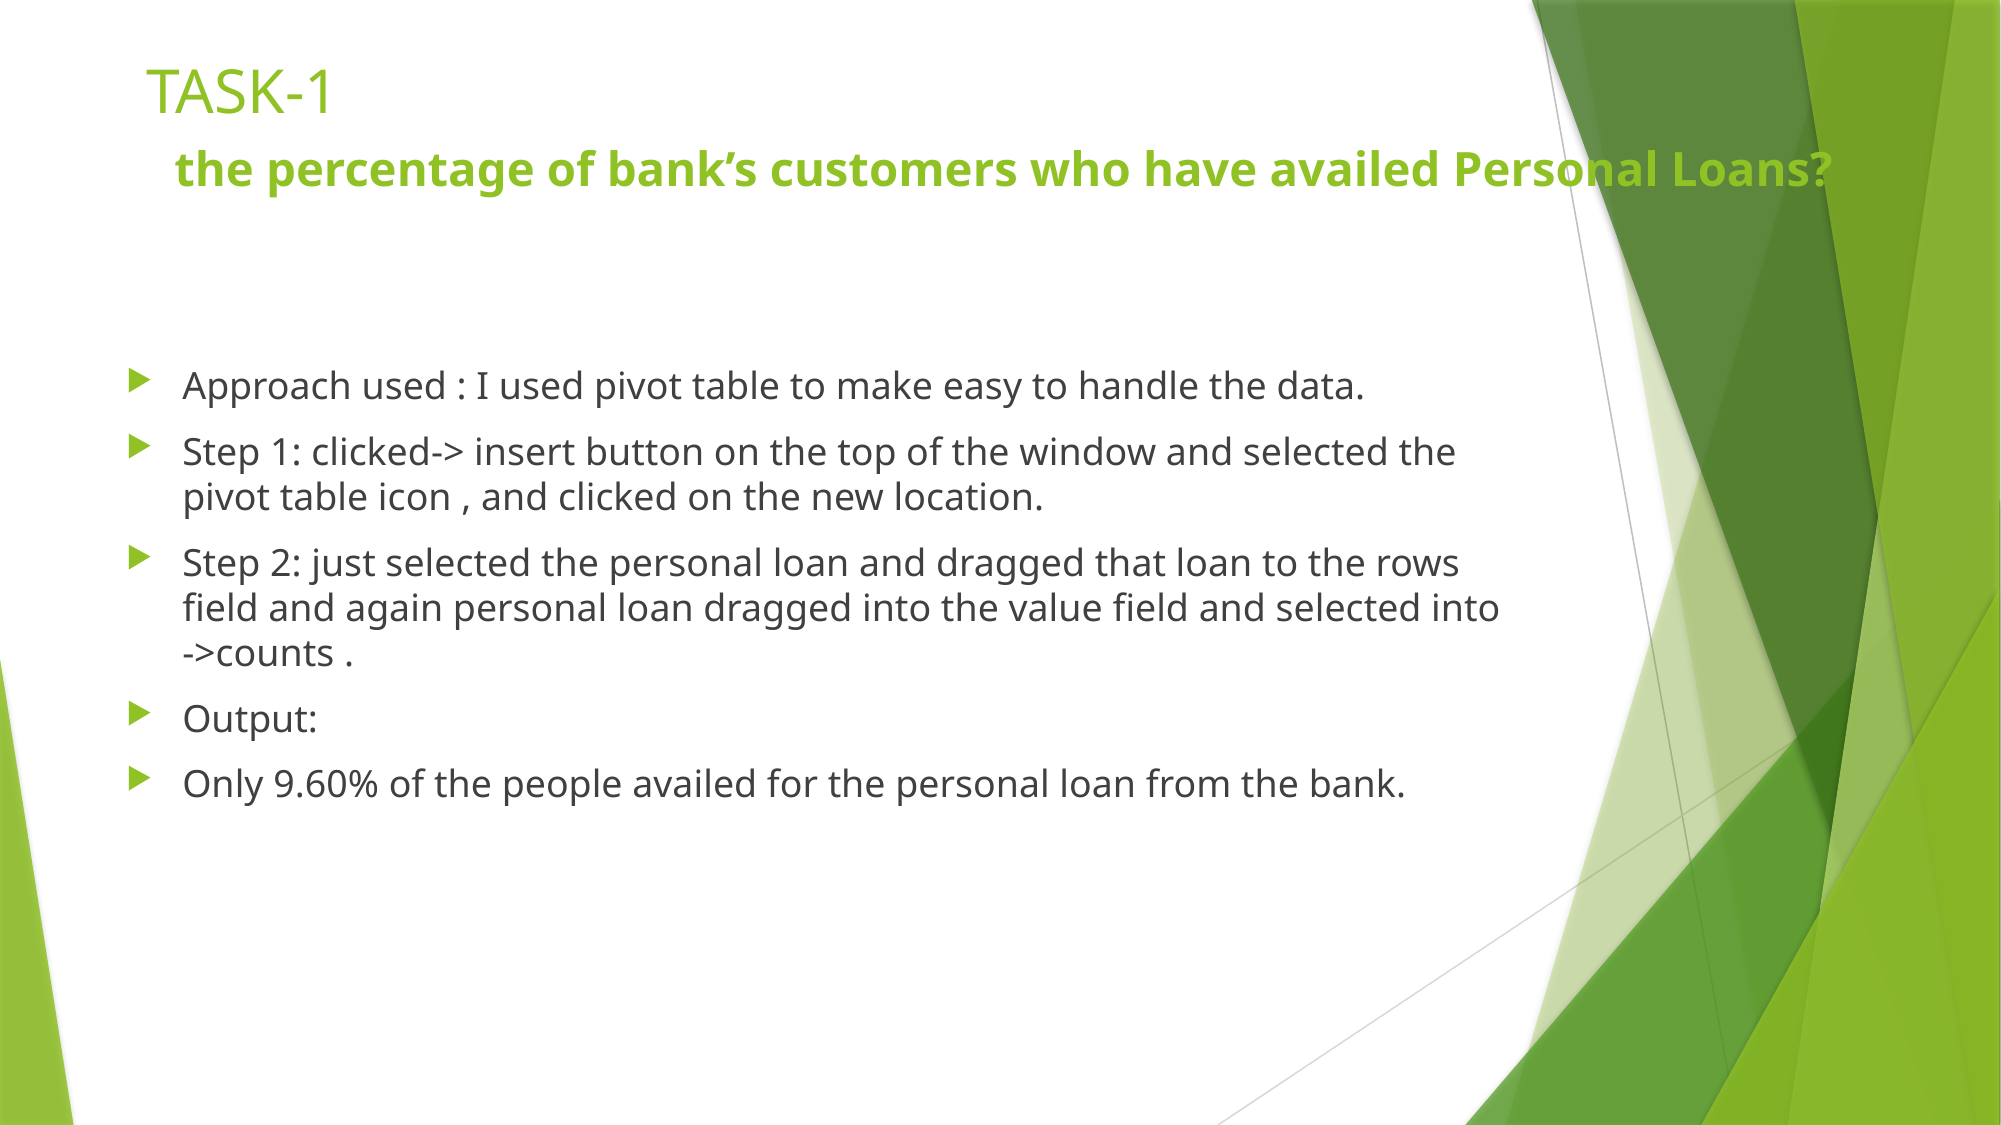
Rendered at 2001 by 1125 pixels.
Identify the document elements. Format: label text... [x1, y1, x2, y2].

list Approach used : I used pivot table to make easy to handle the data. Step 1: clicked-> insert button on the top of the window and selected the pivot table icon , and clicked on the new location. Step 2: just selected the personal loan and dragged that loan to the rows field and again personal loan dragged into the value field and selected into ->counts . Output: Only 9.60% of the people availed for the personal loan from the bank. [111, 354, 1522, 992]
title TASK-1 the percentage of bank’s customers who have availed Personal Loans? [131, 45, 1857, 263]
